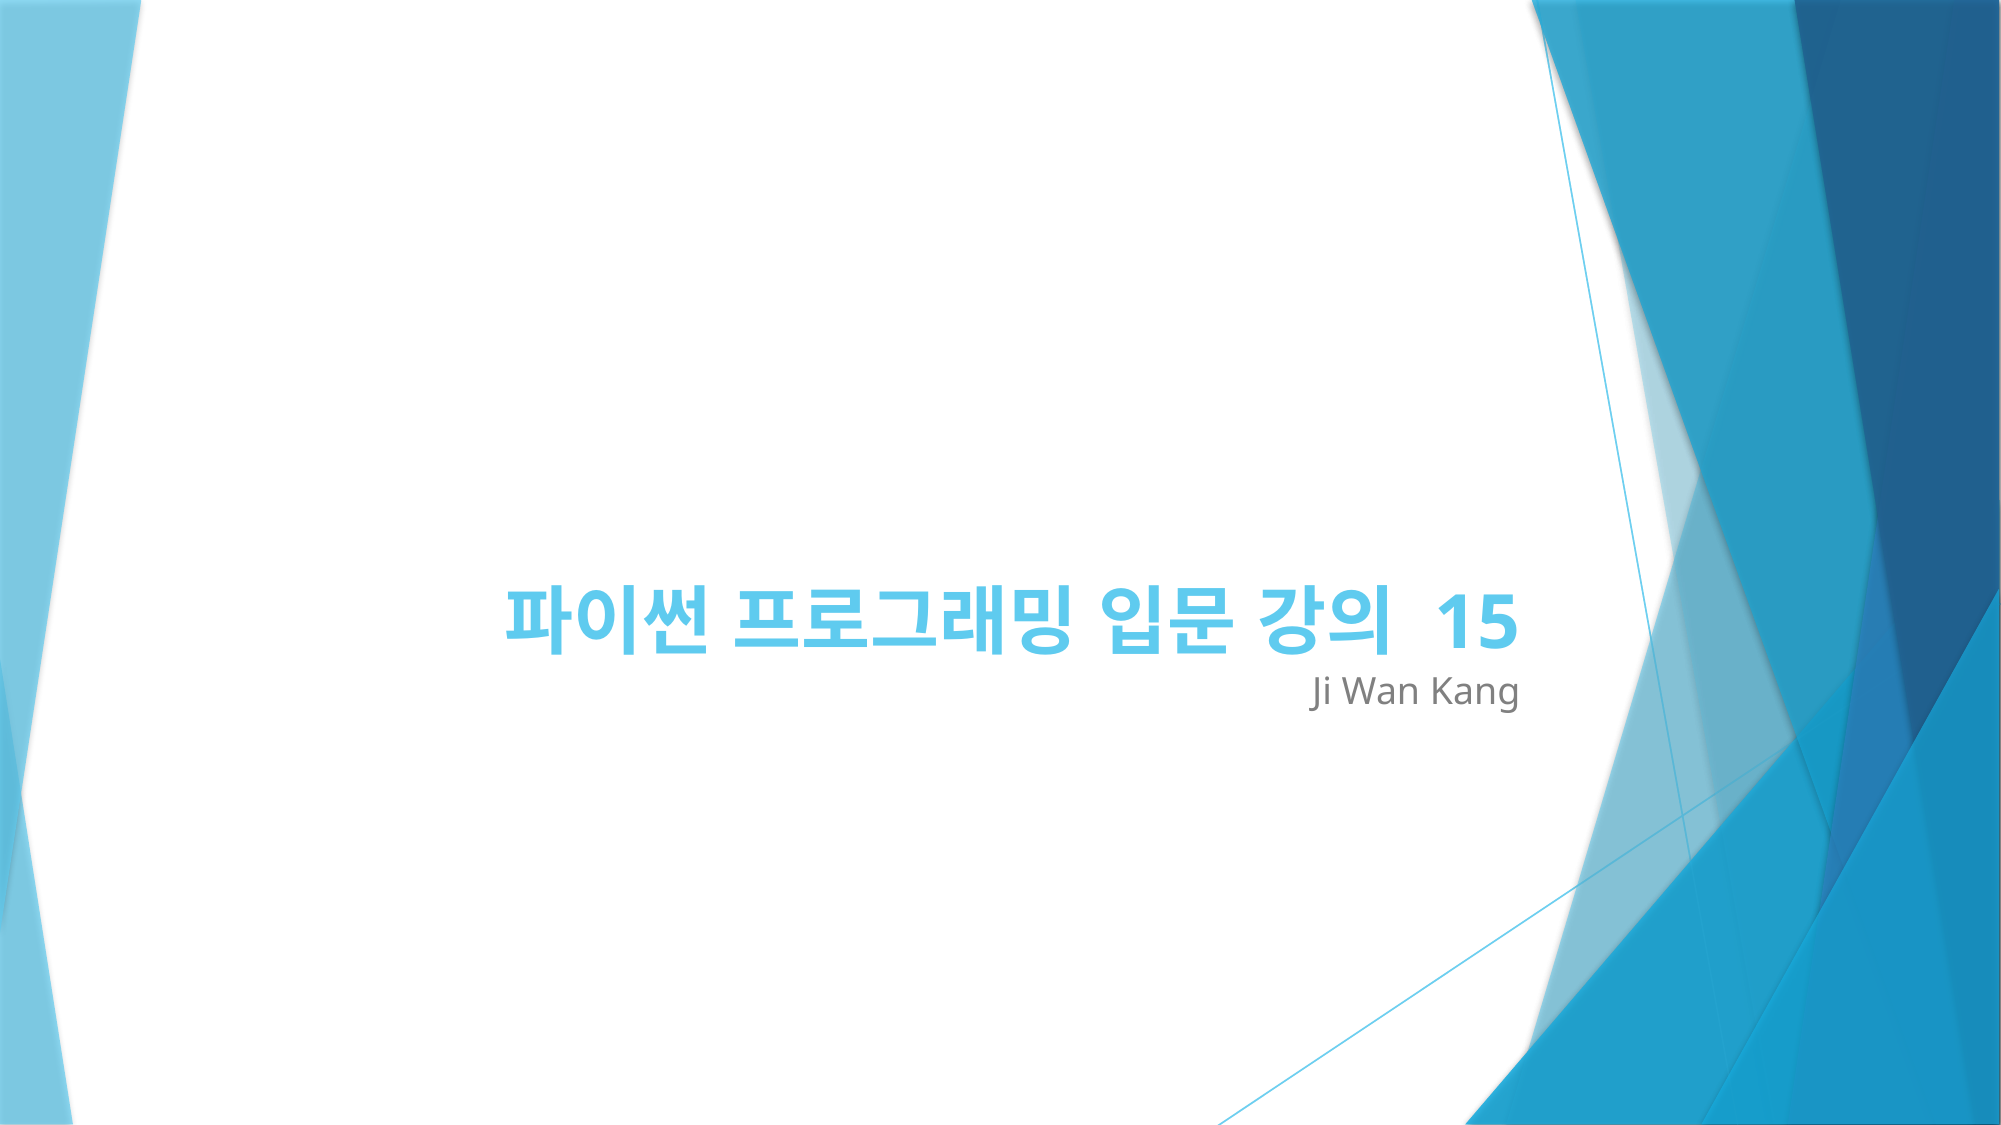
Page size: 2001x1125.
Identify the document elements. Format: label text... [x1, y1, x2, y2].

title 파이썬 프로그래밍 입문 강의 15 [247, 394, 1521, 664]
subtitle Ji Wan Kang [247, 667, 1521, 847]
